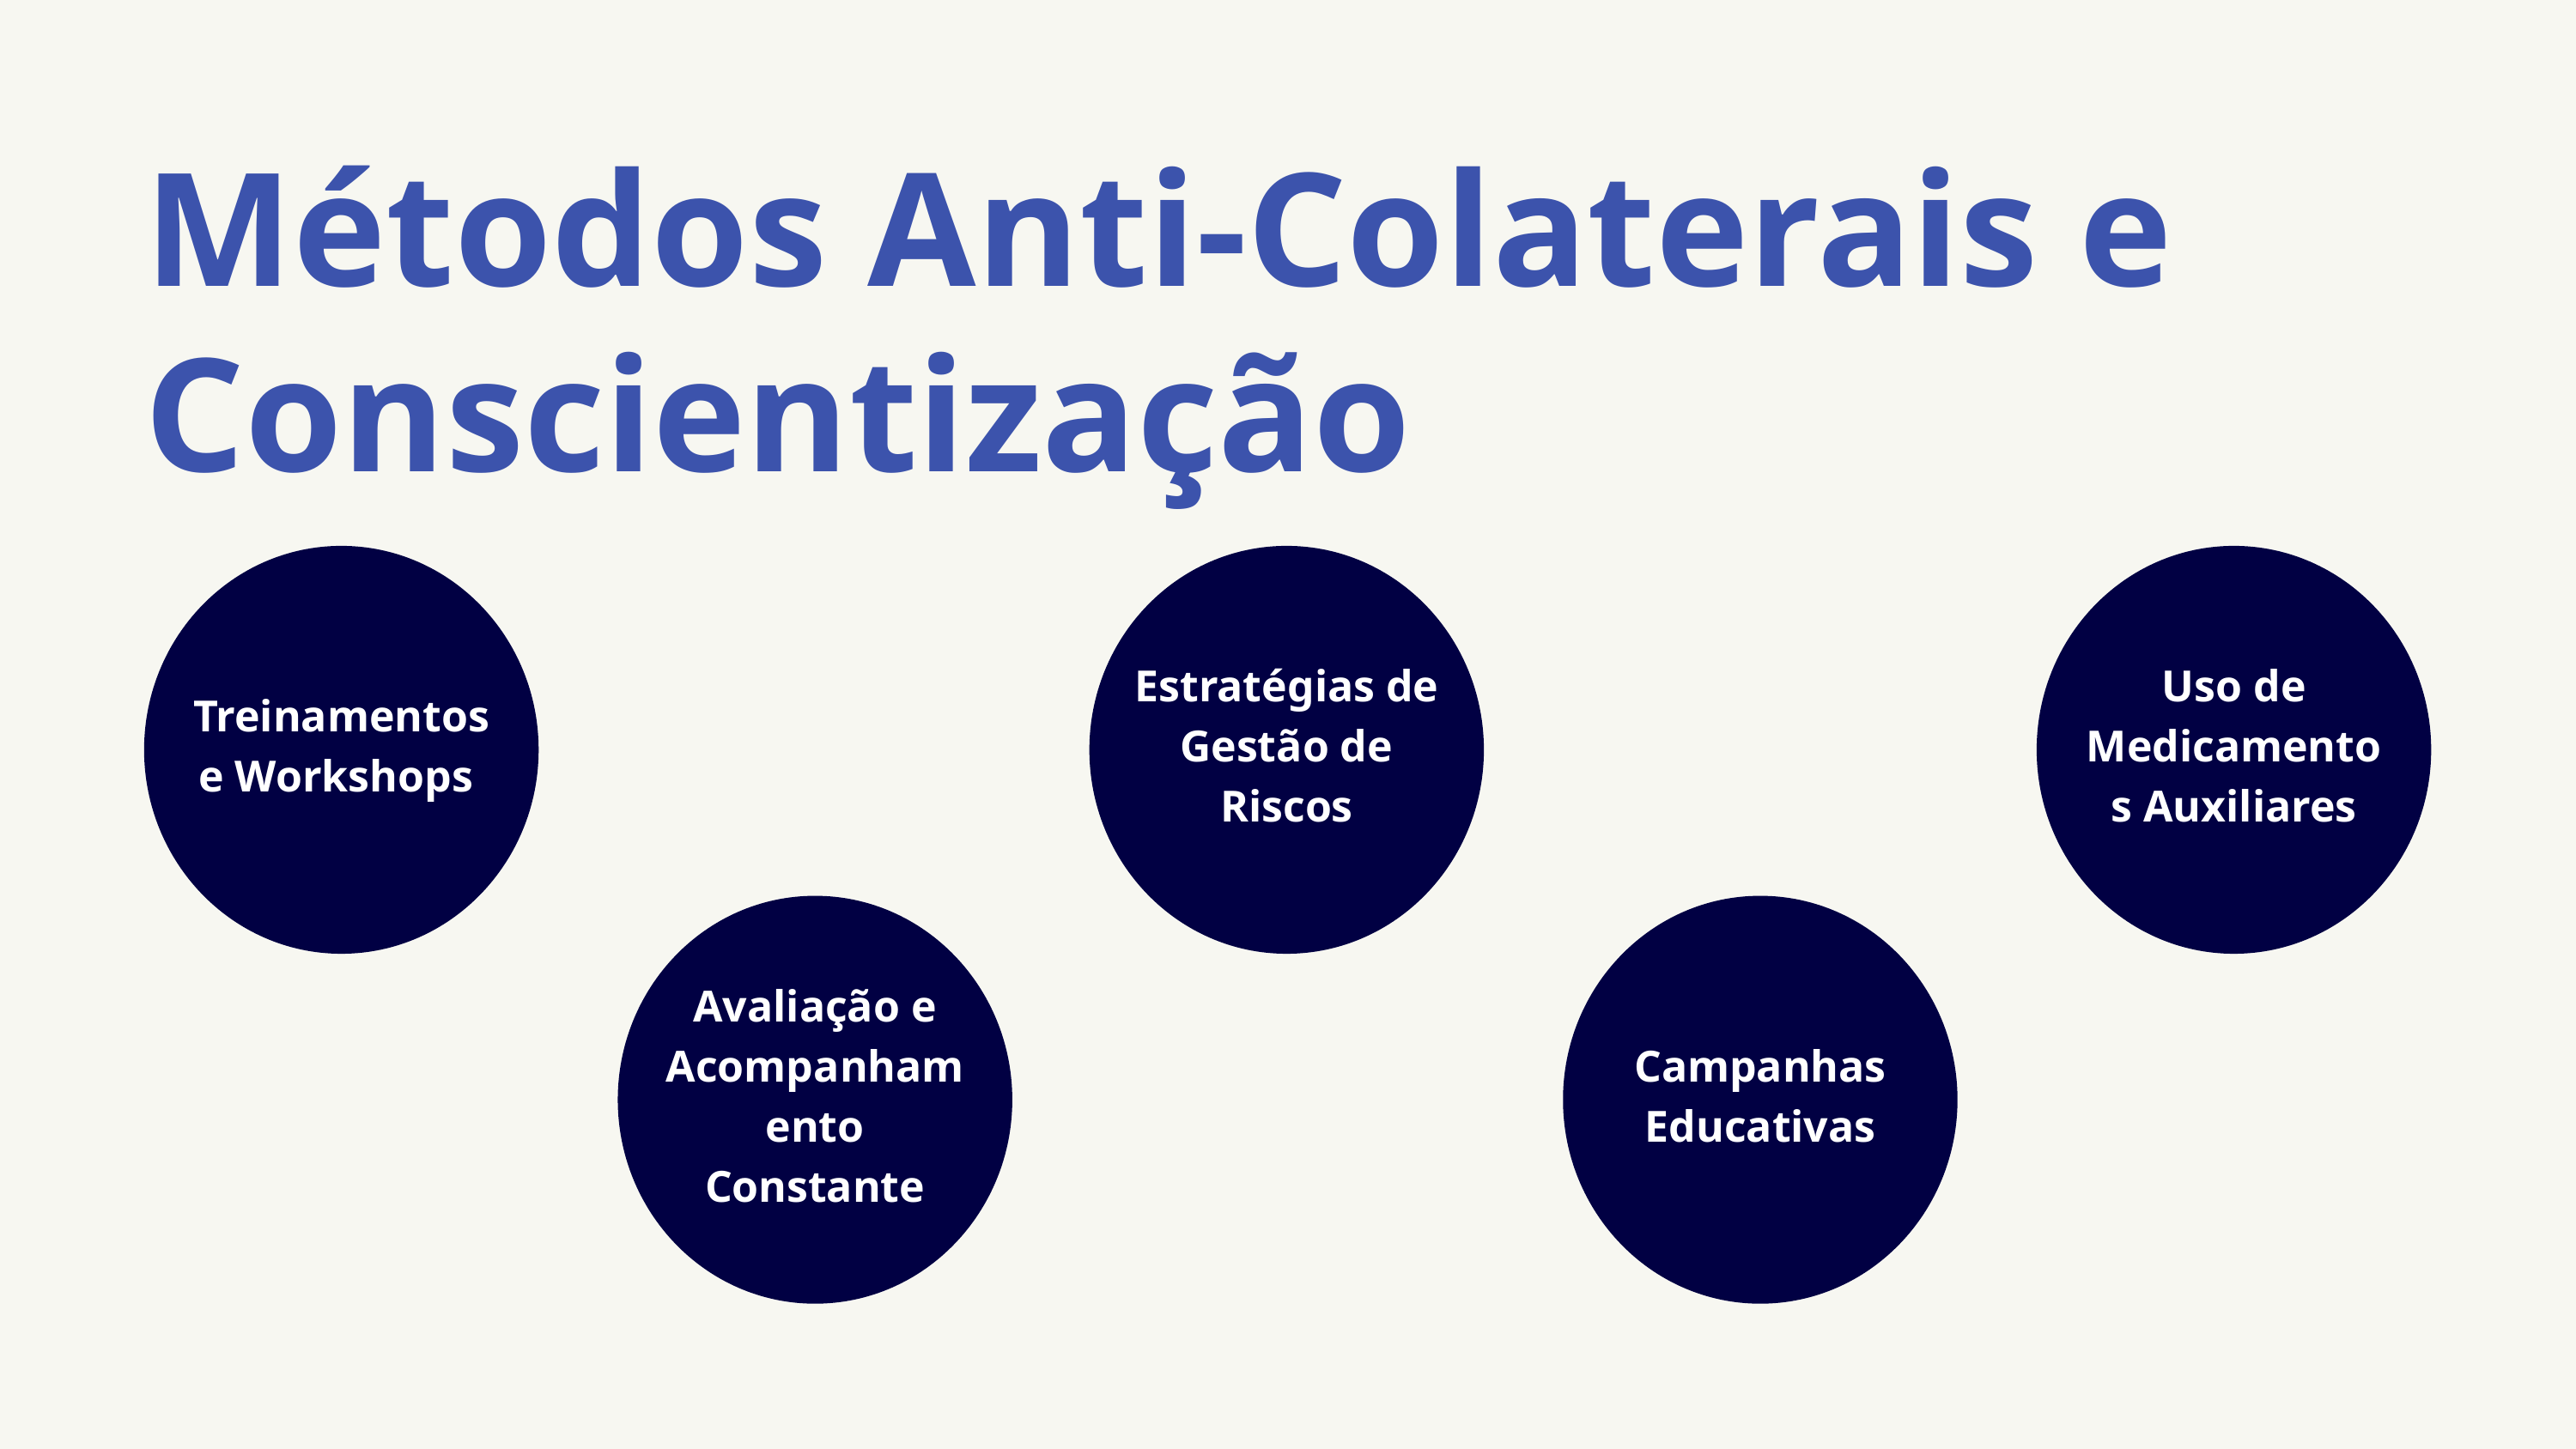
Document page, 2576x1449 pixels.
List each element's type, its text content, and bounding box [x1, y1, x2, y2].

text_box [1089, 545, 1485, 955]
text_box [143, 545, 539, 955]
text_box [617, 895, 1013, 1304]
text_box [1562, 895, 1958, 1304]
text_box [2036, 545, 2432, 955]
text_box Métodos Anti-Colaterais e Conscientização [144, 132, 2432, 504]
